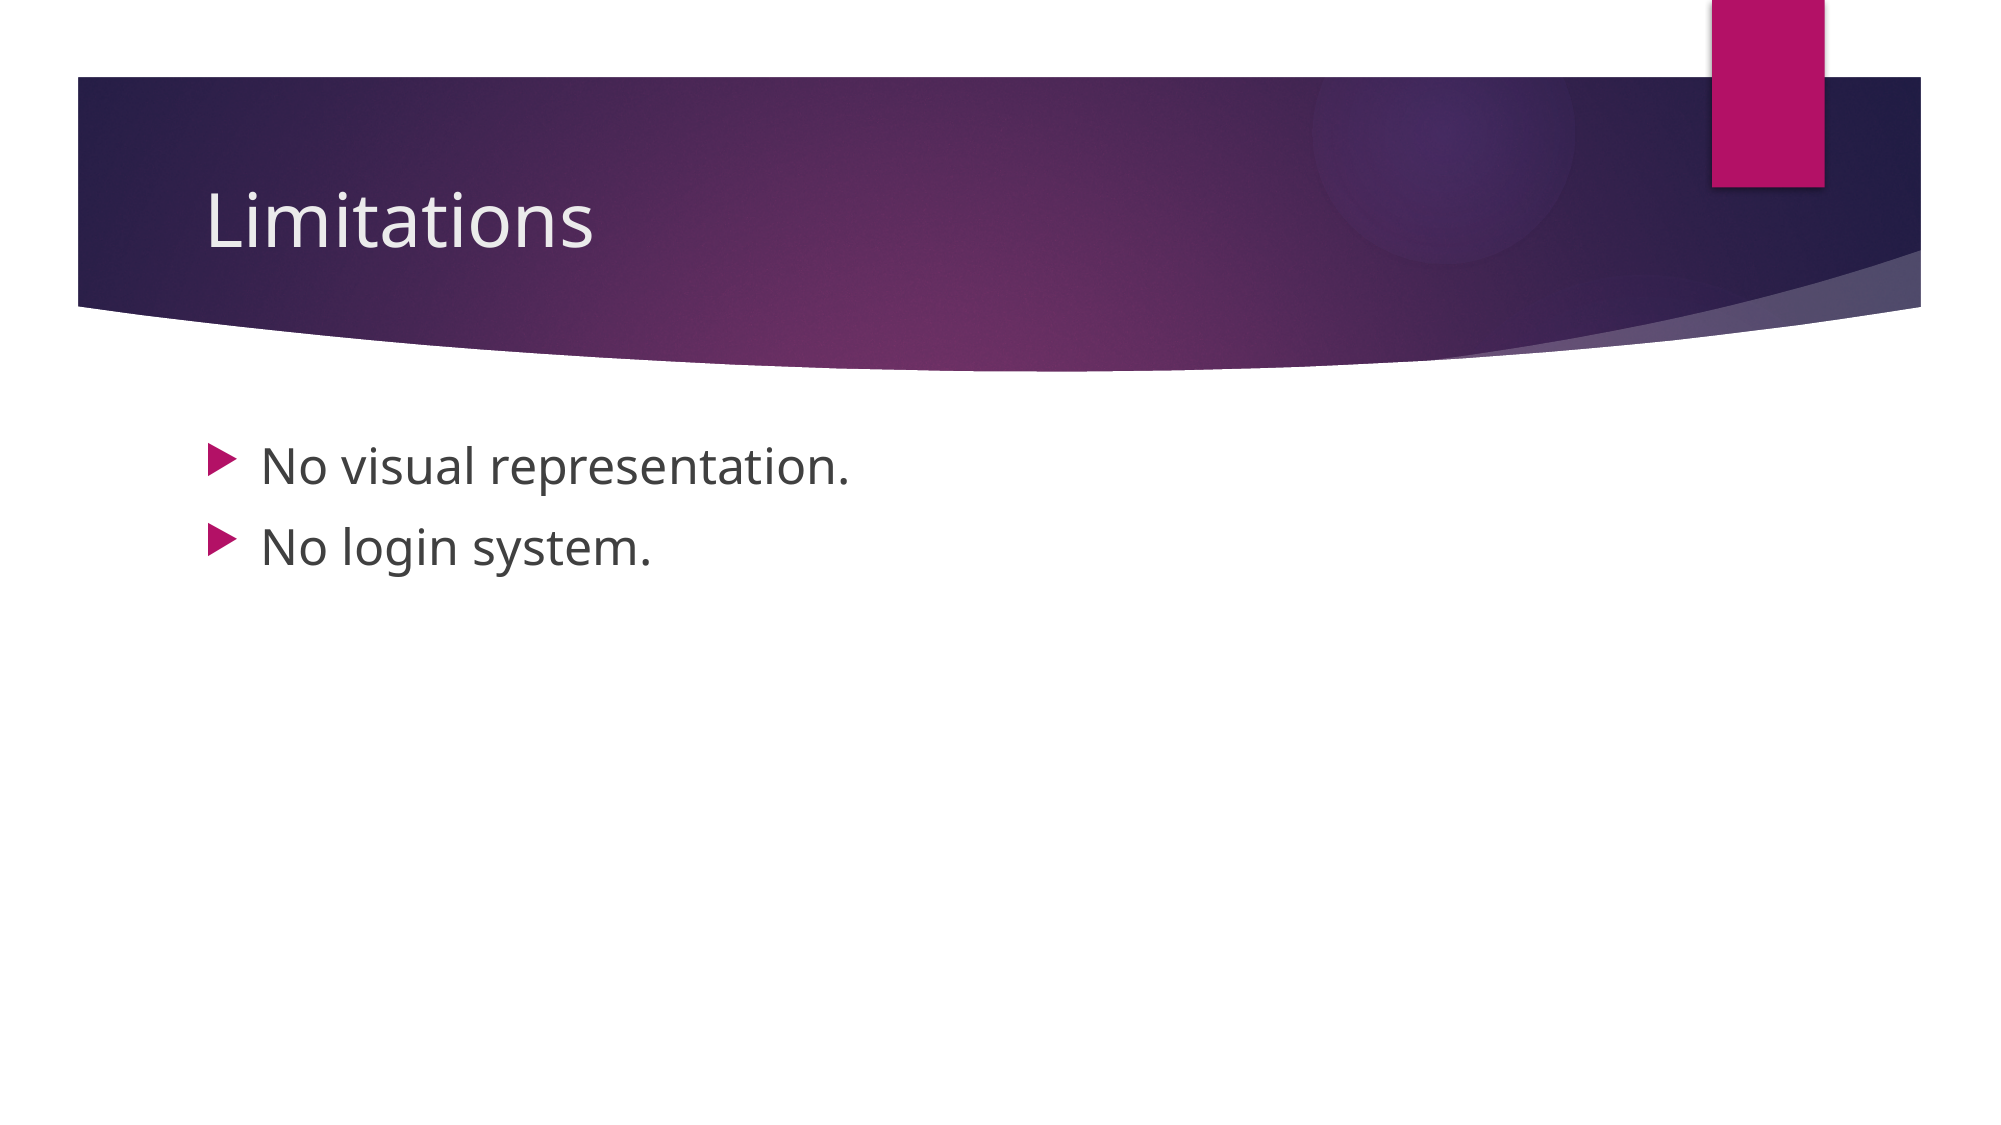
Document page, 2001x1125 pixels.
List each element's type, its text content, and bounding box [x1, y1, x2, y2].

title Limitations [189, 159, 1627, 276]
list No visual representation. No login system. [189, 427, 1638, 988]
